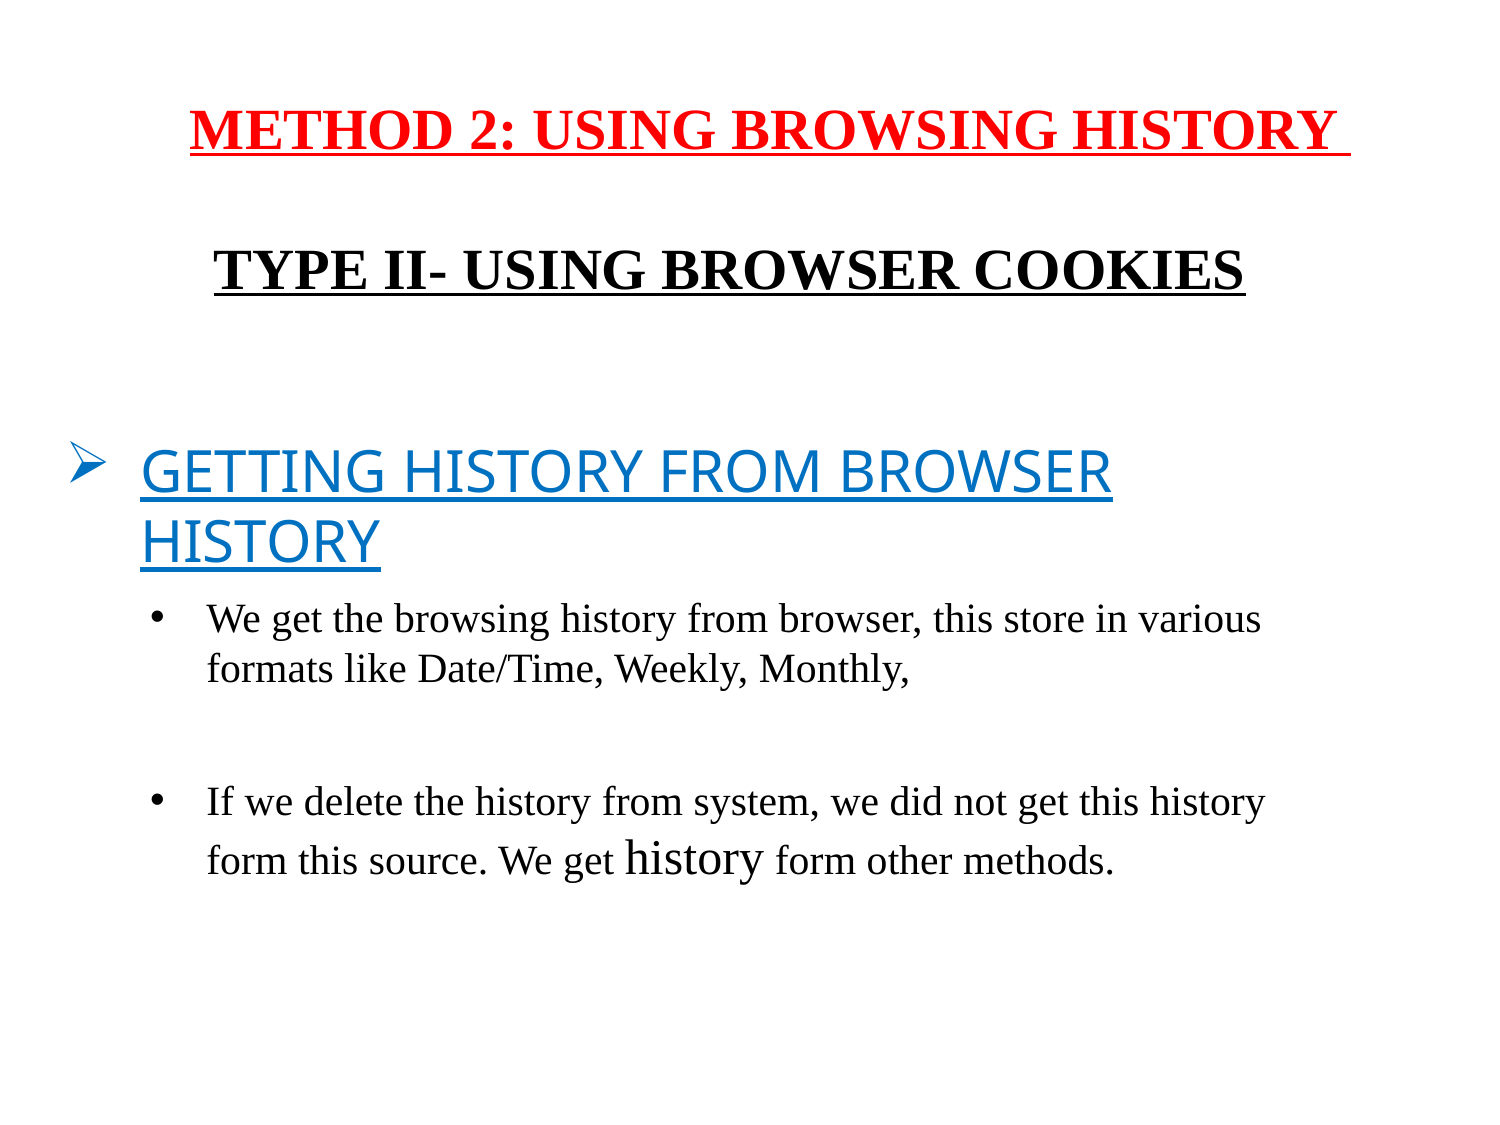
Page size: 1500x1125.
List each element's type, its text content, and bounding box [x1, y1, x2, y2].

list We get the browsing history from browser, this store in various formats like Date/Time, Weekly, Monthly, If we delete the history from system, we did not get this history form this source. We get history form other methods. [135, 583, 1369, 1013]
title Method 2: Using browsing history Type II- Using Browser Cookies [24, 12, 1488, 380]
text_box Getting History From Browser History [49, 446, 1284, 563]
